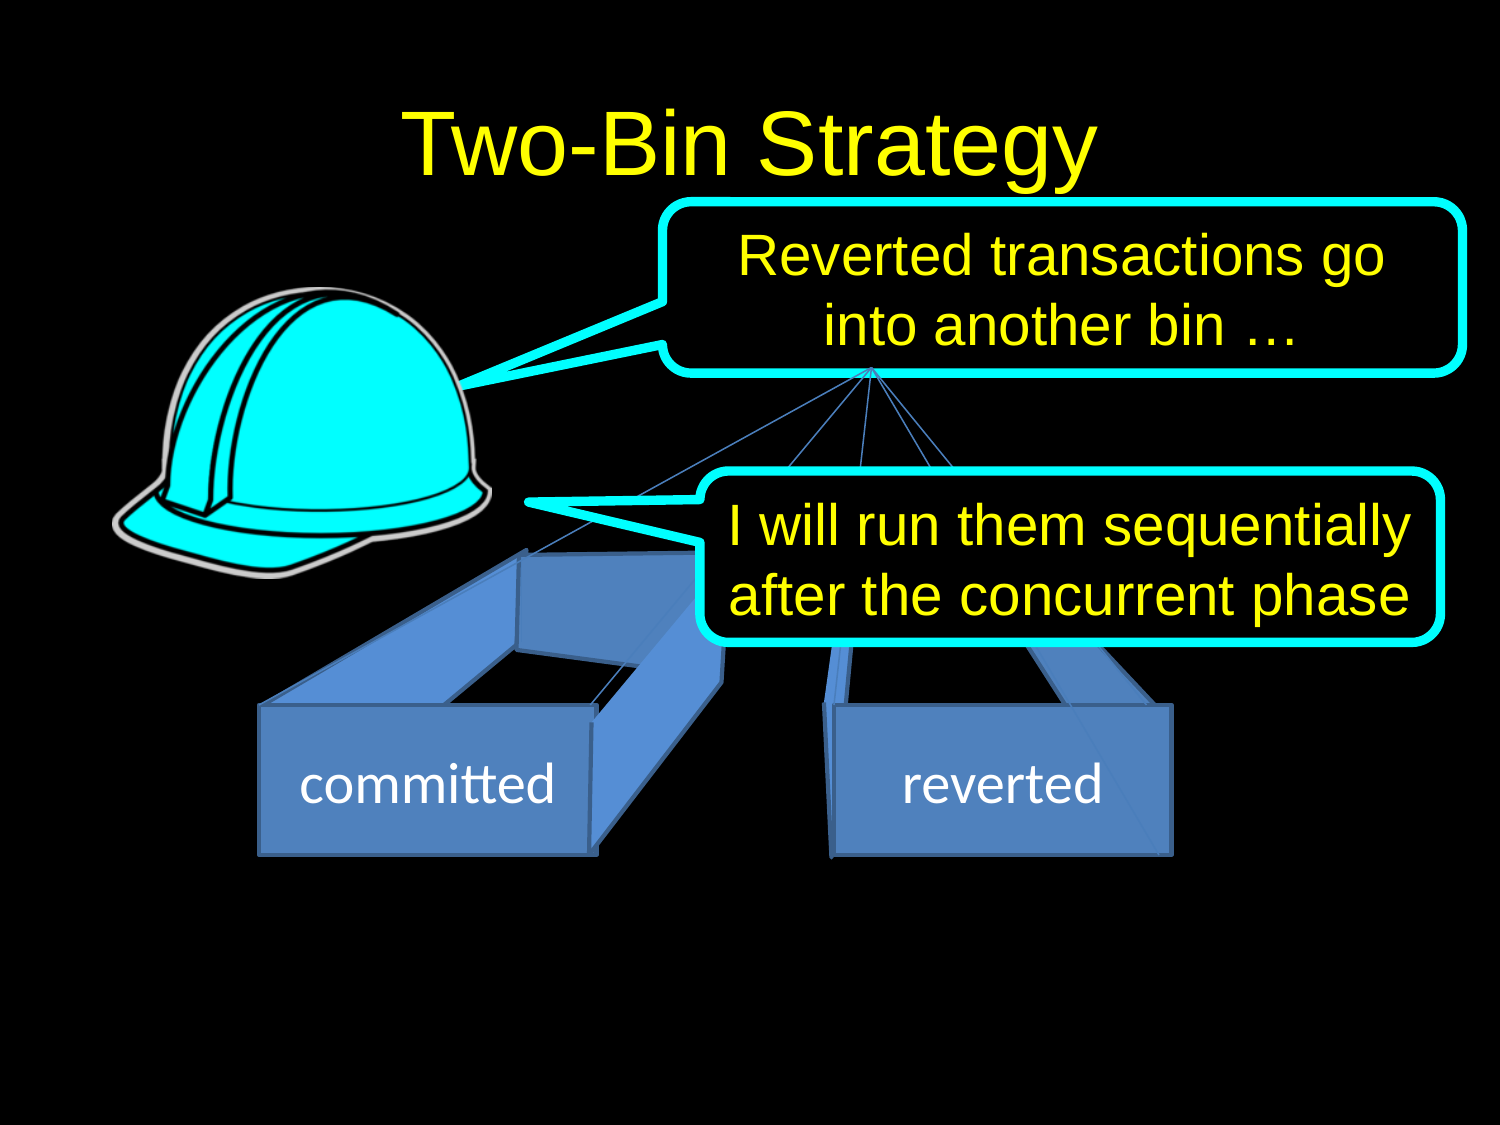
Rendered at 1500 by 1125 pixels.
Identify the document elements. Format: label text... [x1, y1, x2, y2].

text_box [586, 716, 699, 857]
text_box committed [257, 713, 596, 857]
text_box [258, 367, 587, 706]
title Two-Bin Strategy [75, 45, 1425, 233]
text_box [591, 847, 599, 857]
text_box Reverted transactions go into another bin … [504, 199, 1465, 376]
text_box I will run them sequentially after the concurrent phase [1177, 468, 1443, 645]
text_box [823, 367, 1172, 858]
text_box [589, 367, 821, 706]
picture [112, 287, 492, 580]
